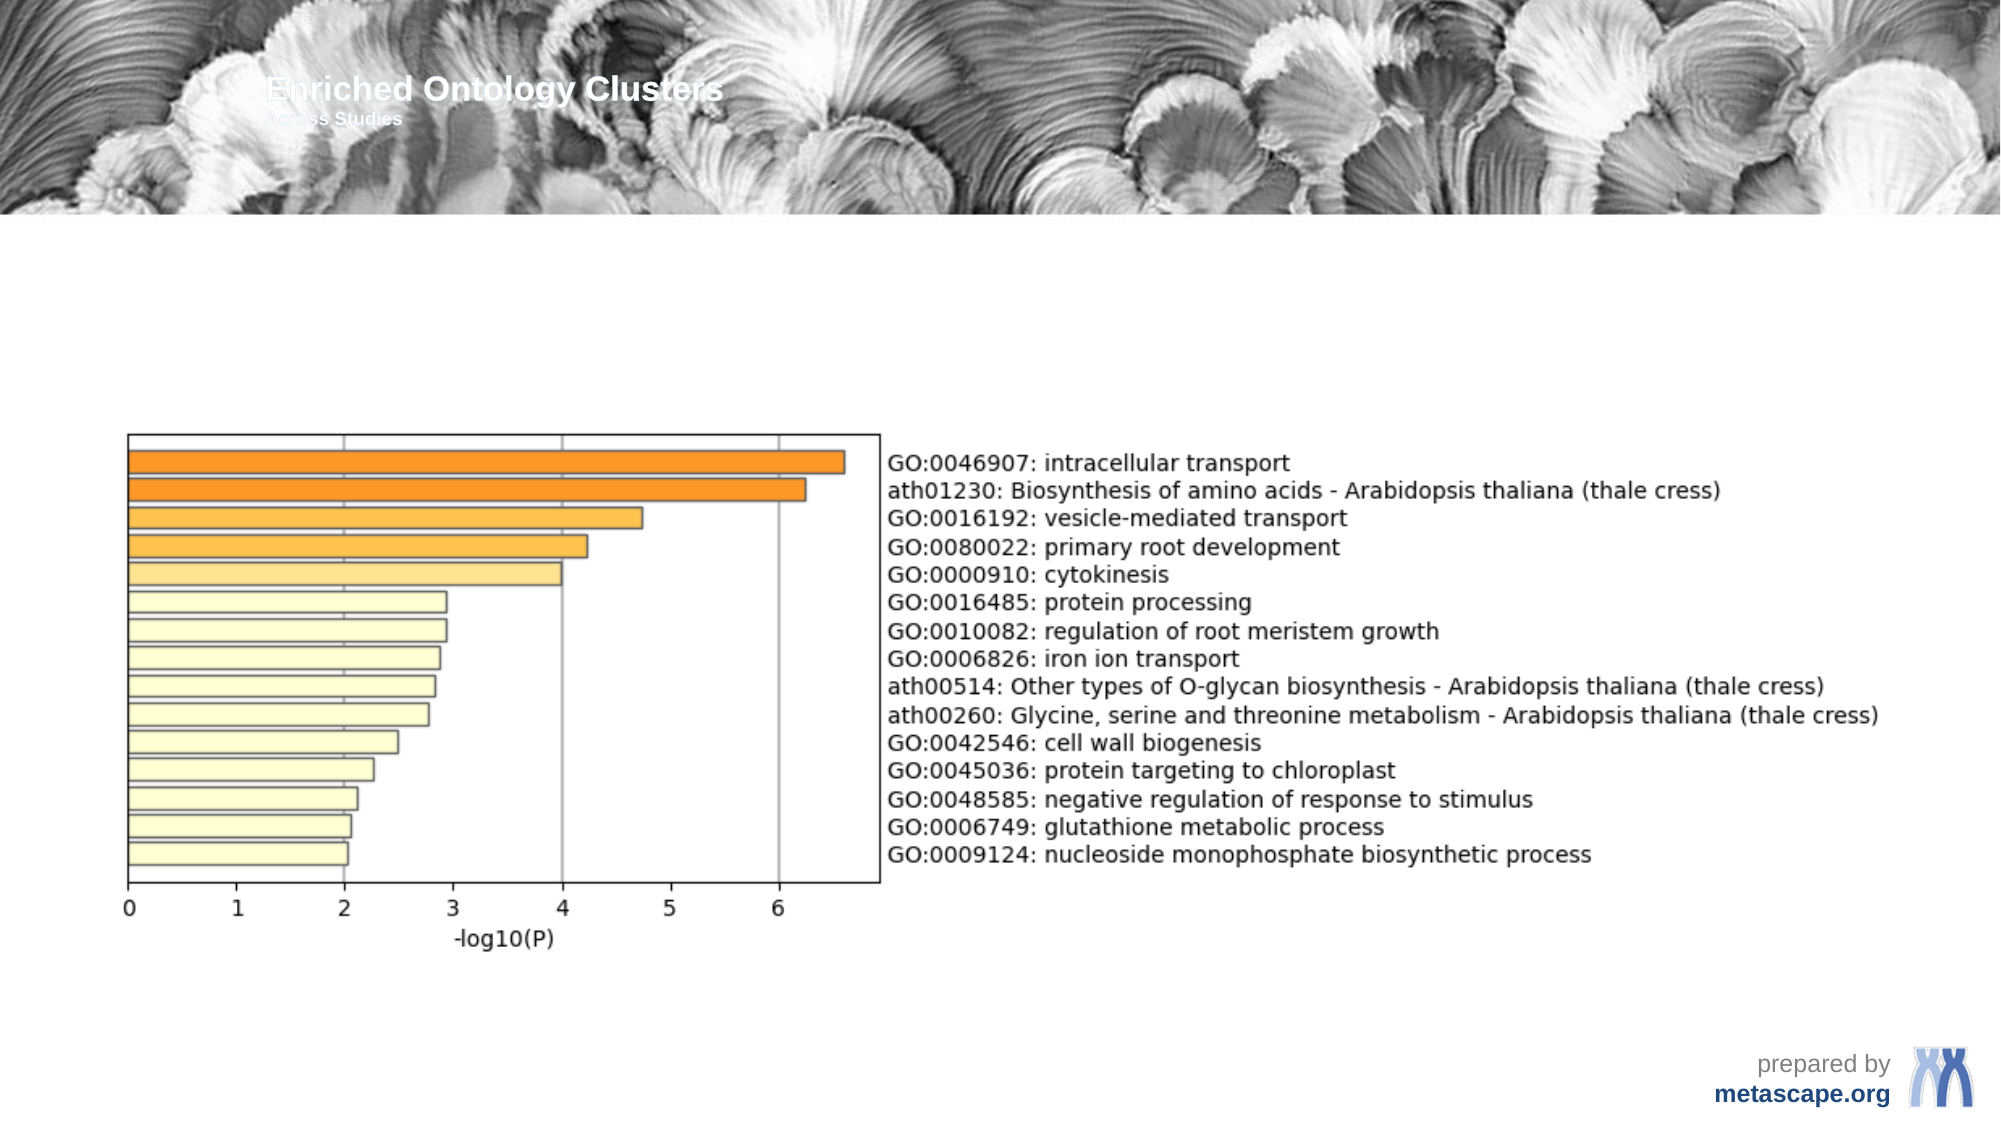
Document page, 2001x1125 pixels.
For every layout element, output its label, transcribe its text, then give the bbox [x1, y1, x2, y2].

picture [0, 0, 2001, 1125]
title Enriched Ontology Clusters Across Studies [249, 61, 1600, 137]
